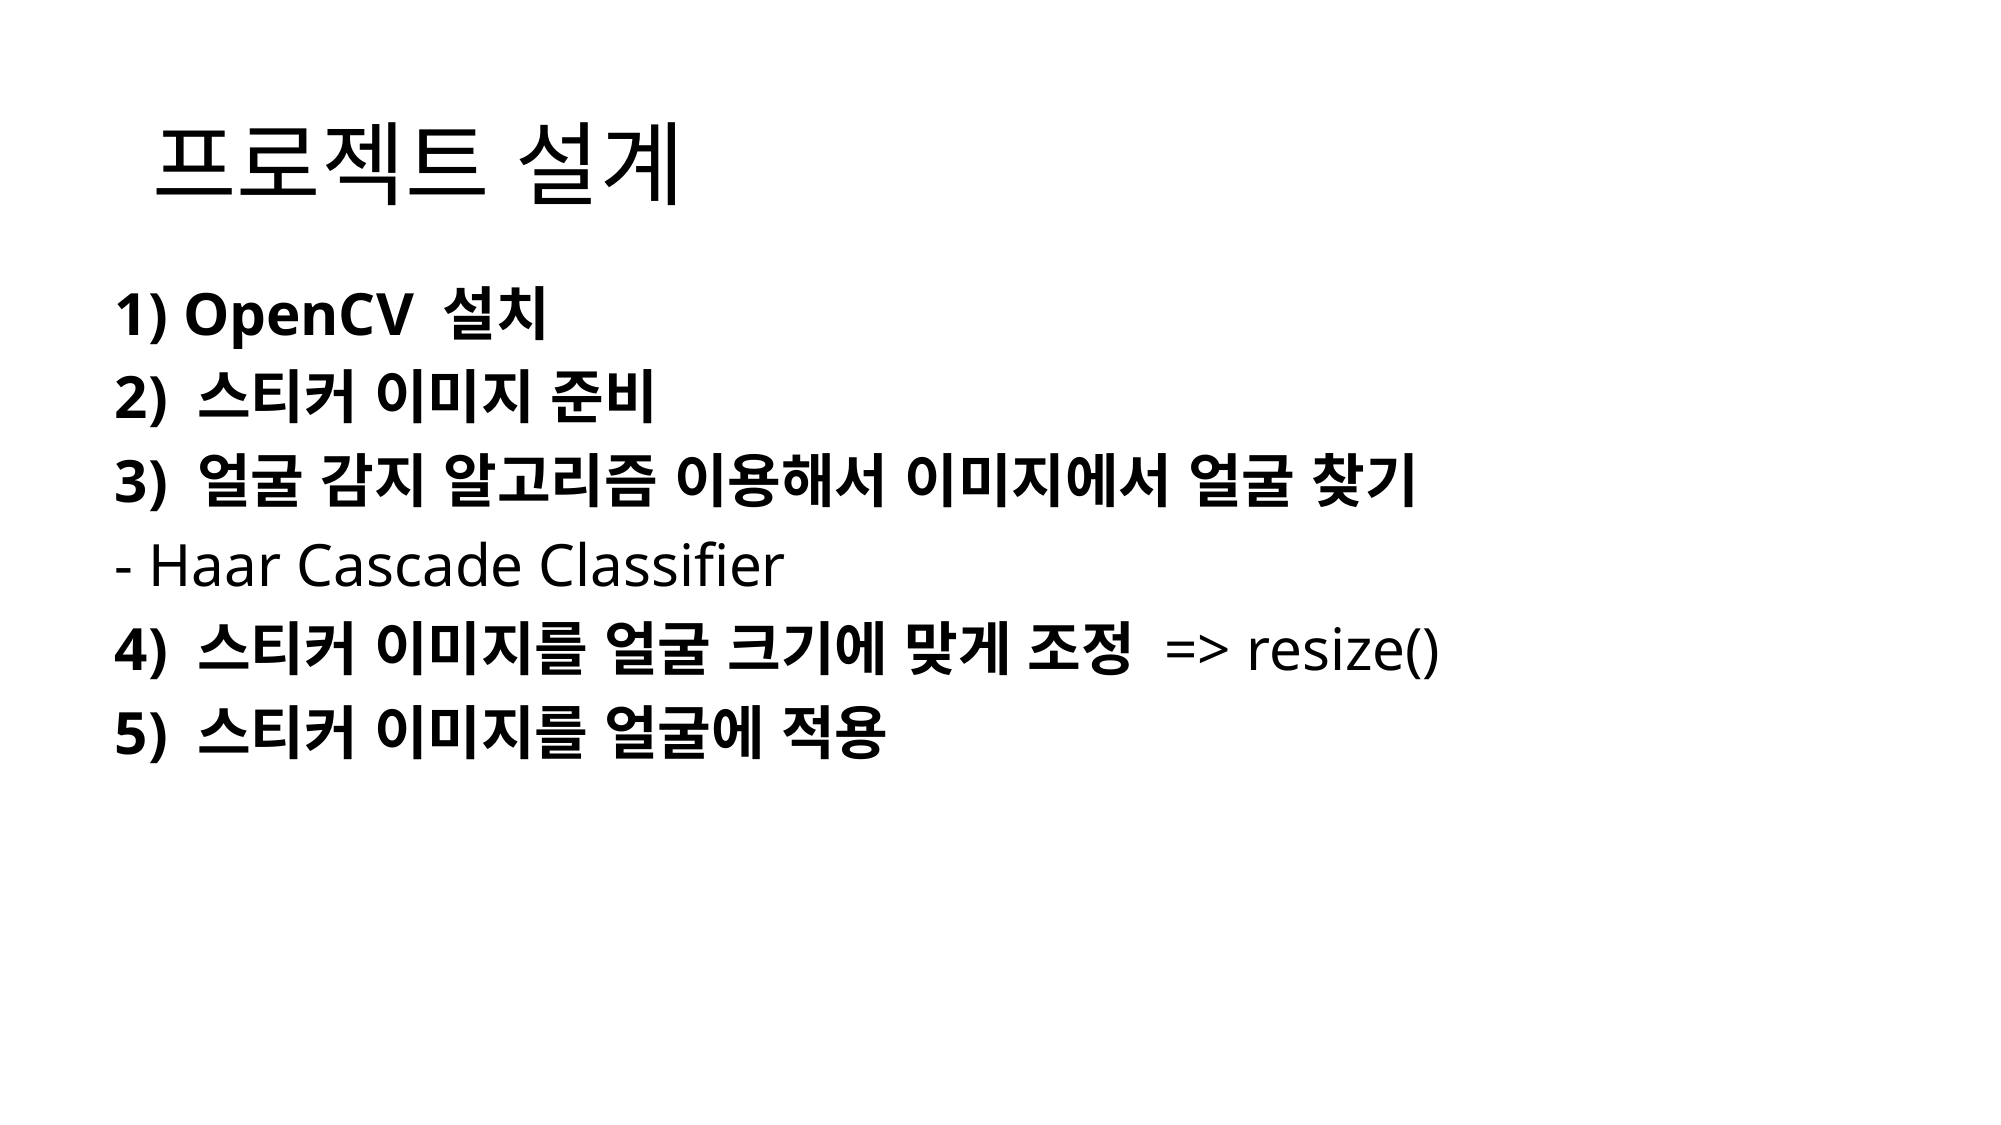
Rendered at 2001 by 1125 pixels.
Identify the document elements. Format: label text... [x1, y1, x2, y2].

title 프로젝트 설계 [137, 59, 1863, 277]
list 1) OpenCV 설치 2) 스티커 이미지 준비 3) 얼굴 감지 알고리즘 이용해서 이미지에서 얼굴 찾기 - Haar Cascade Classifier 4) 스티커 이미지를 얼굴 크기에 맞게 조정 => resize() 5) 스티커 이미지를 얼굴에 적용 [99, 277, 1863, 992]
